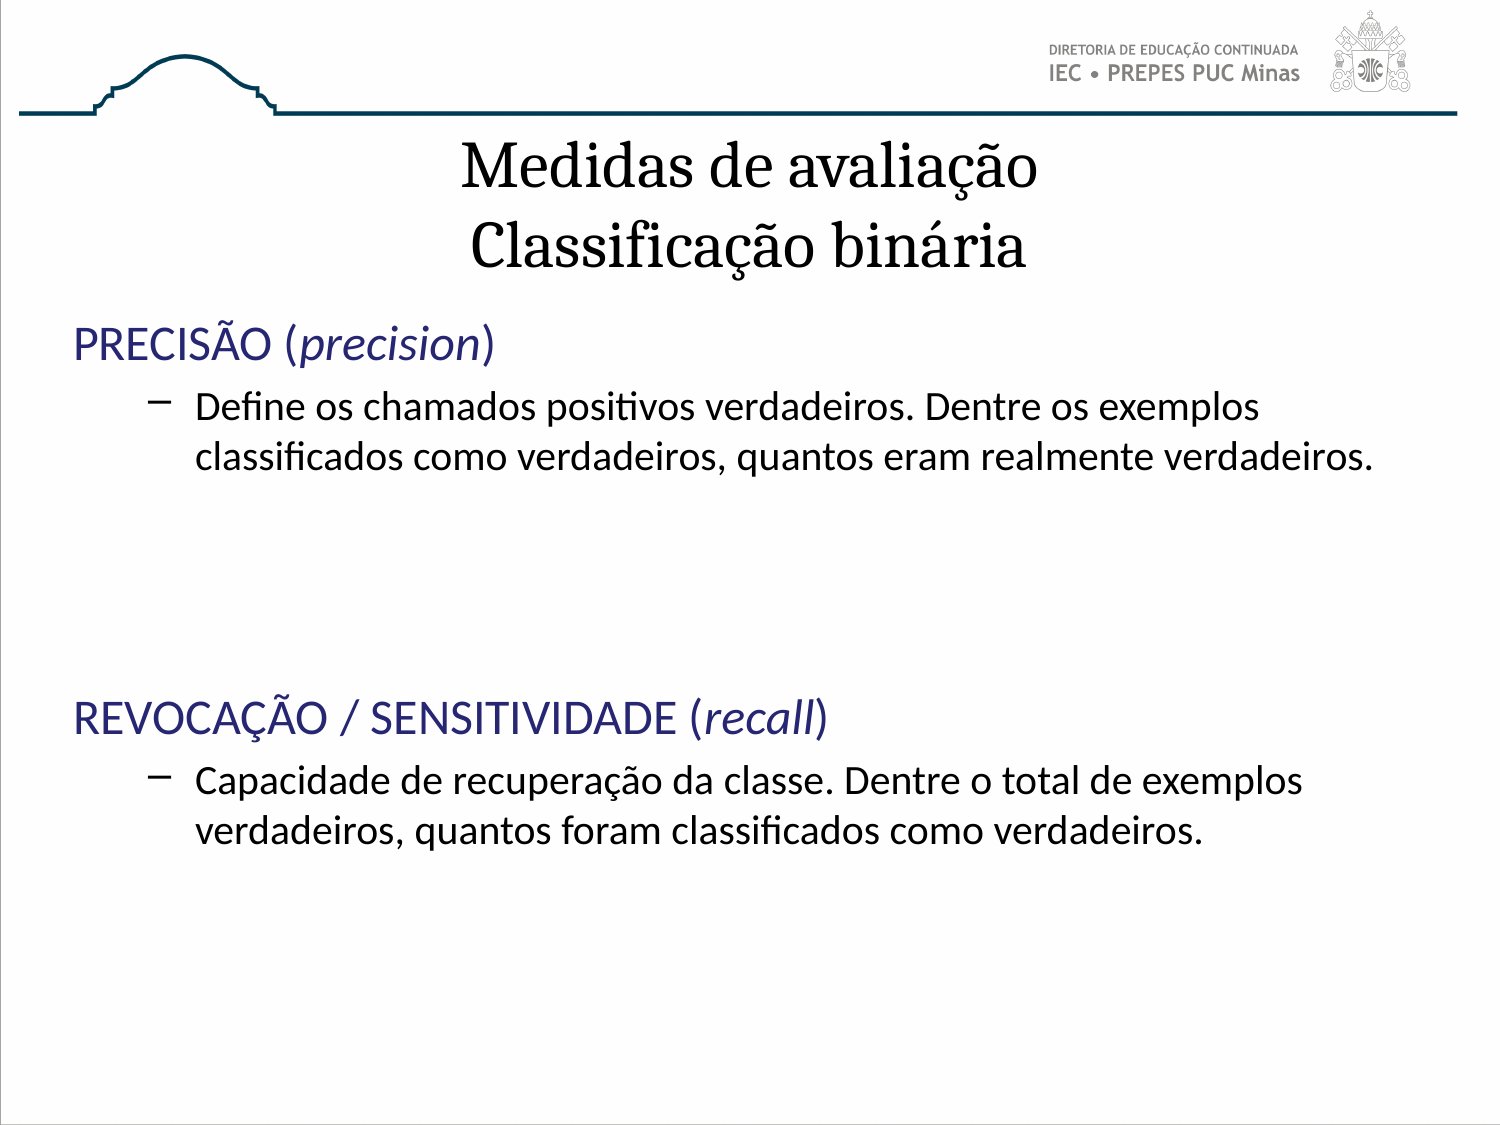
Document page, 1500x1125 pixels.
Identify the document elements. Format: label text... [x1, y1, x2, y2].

title Medidas de avaliação Classificação binária [57, 112, 1443, 291]
picture [0, 0, 1500, 1125]
